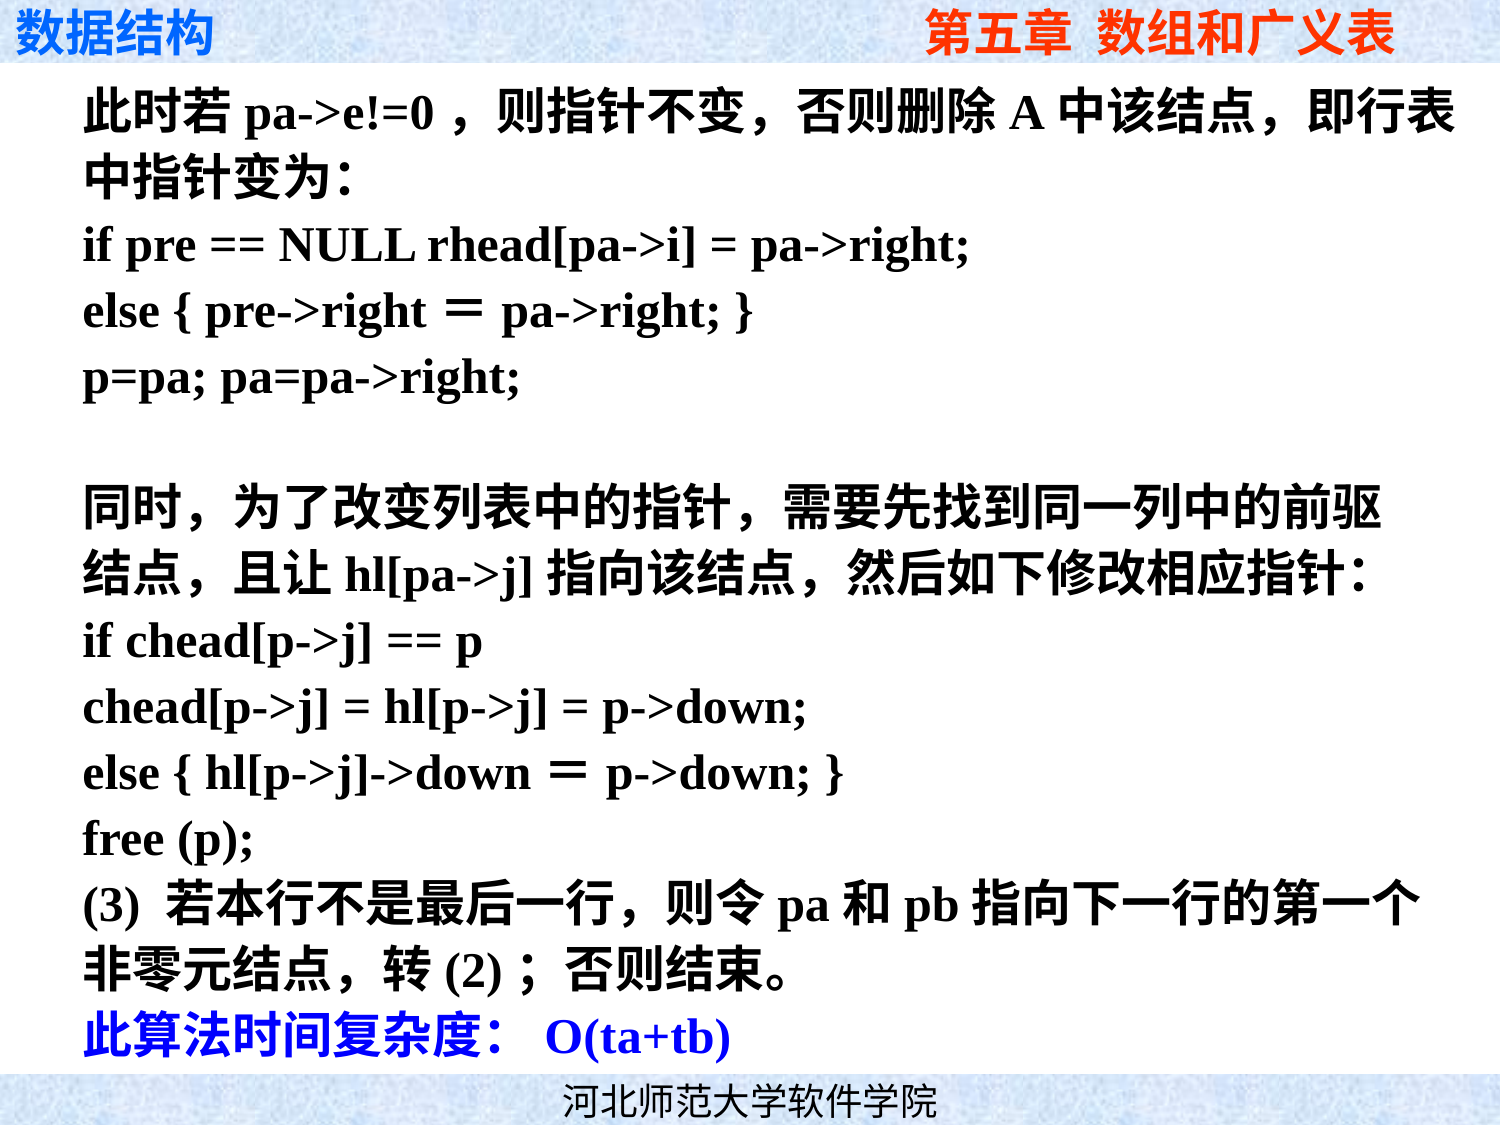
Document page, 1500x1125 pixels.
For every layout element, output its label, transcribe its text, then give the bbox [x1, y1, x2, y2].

picture [0, 0, 1500, 63]
picture [0, 1074, 1500, 1125]
text_box 此时若pa->e!=0，则指针不变，否则删除A中该结点，即行表 中指针变为： if pre == NULL rhead[pa->i] = pa->right; else { pre->right＝pa->right; } p=pa; pa=pa->right; 同时，为了改变列表中的指针，需要先找到同一列中的前驱 结点，且让hl[pa->j]指向该结点，然后如下修改相应指针： if chead[p->j] == p chead[p->j] = hl[p->j] = p->down; else { hl[p->j]->down＝p->down; } free (p); (3) 若本行不是最后一行，则令pa和pb指向下一行的第一个 非零元结点，转(2)；否则结束。 此算法时间复杂度：O(ta+tb) [67, 66, 1472, 1071]
